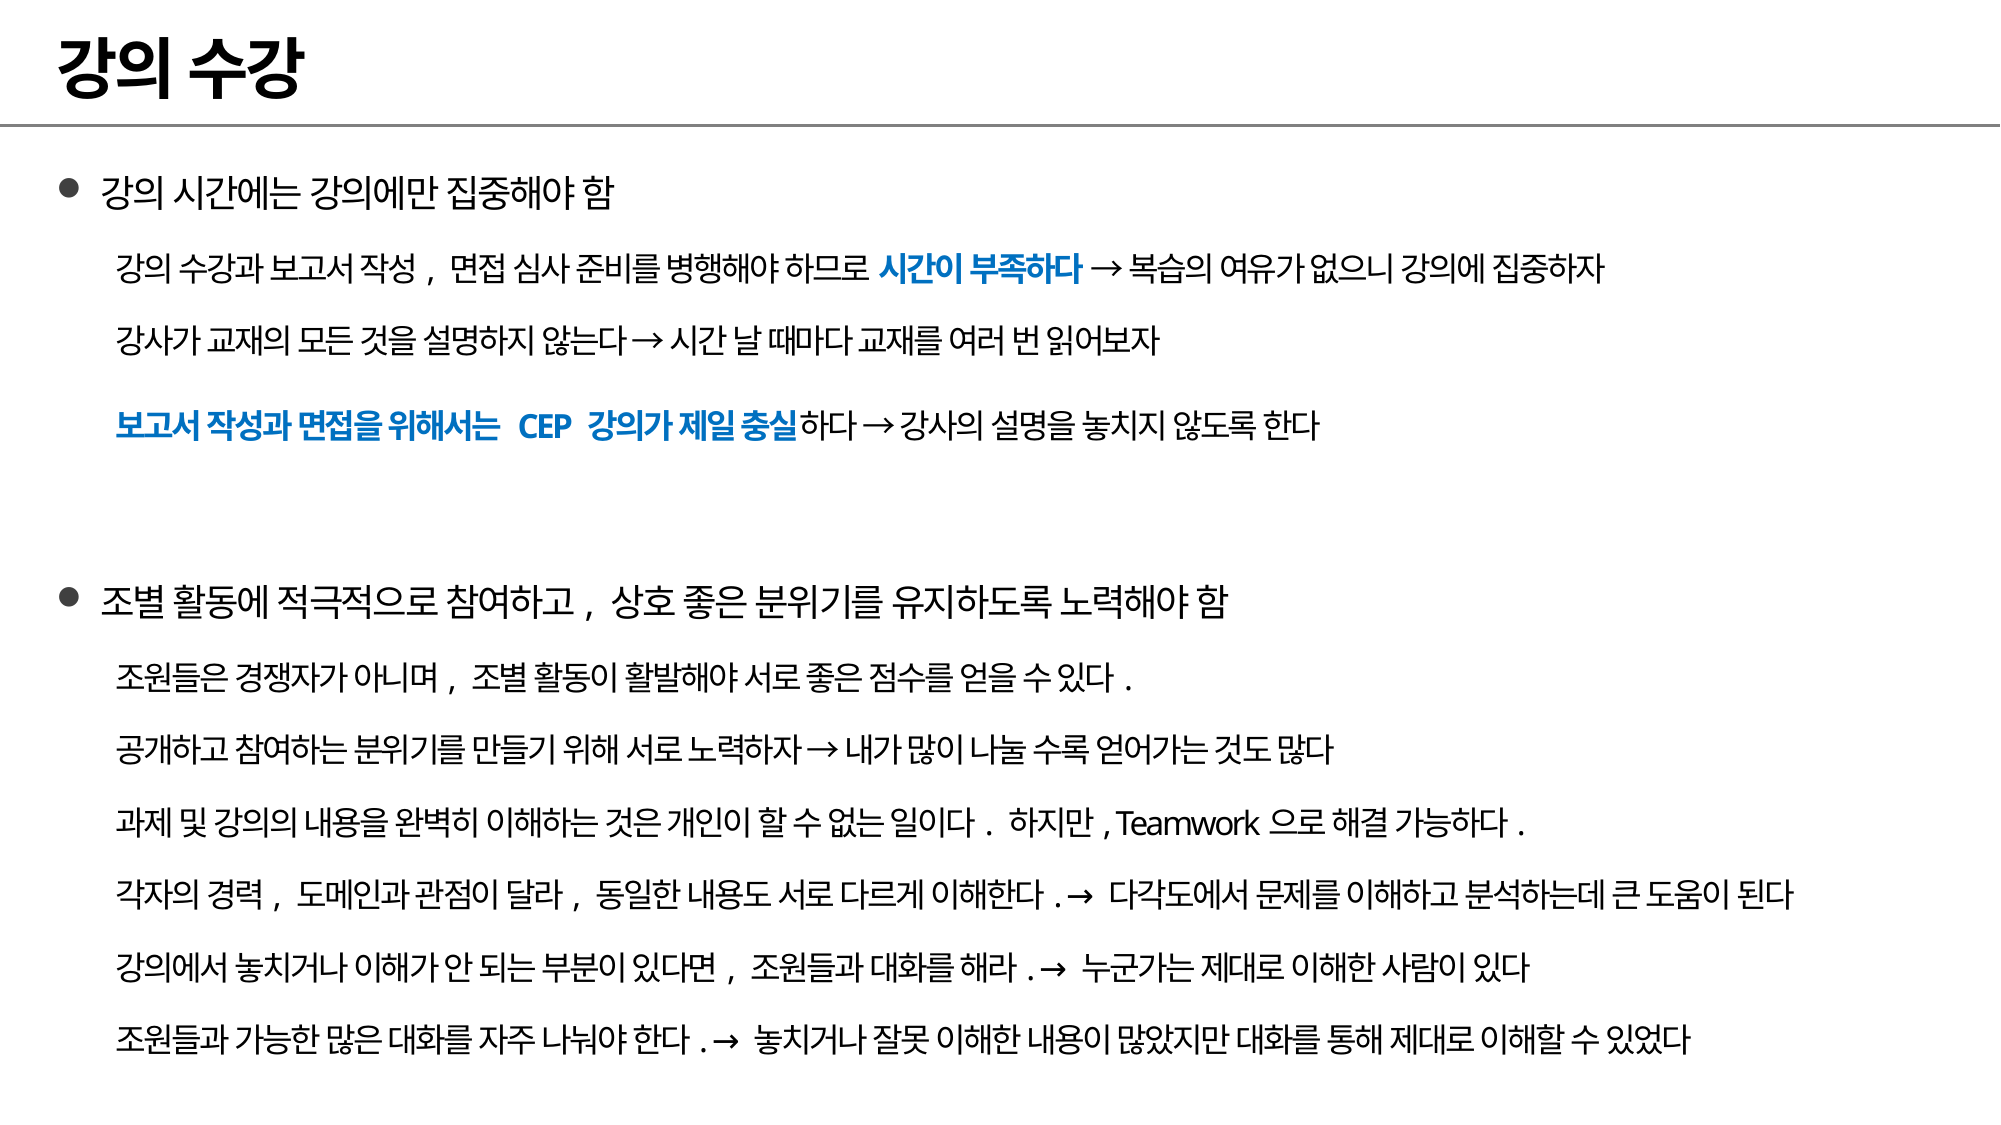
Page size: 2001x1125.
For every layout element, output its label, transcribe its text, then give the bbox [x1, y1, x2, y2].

list 강의 시간에는 강의에만 집중해야 함 강의 수강과 보고서 작성, 면접 심사 준비를 병행해야 하므로 시간이 부족하다 → 복습의 여유가 없으니 강의에 집중하자 강사가 교재의 모든 것을 설명하지 않는다 → 시간 날 때마다 교재를 여러 번 읽어보자 보고서 작성과 면접을 위해서는 CEP 강의가 제일 충실하다 → 강사의 설명을 놓치지 않도록 한다 조별 활동에 적극적으로 참여하고, 상호 좋은 분위기를 유지하도록 노력해야 함 조원들은 경쟁자가 아니며, 조별 활동이 활발해야 서로 좋은 점수를 얻을 수 있다. 공개하고 참여하는 분위기를 만들기 위해 서로 노력하자 → 내가 많이 나눌 수록 얻어가는 것도 많다 과제 및 강의의 내용을 완벽히 이해하는 것은 개인이 할 수 없는 일이다. 하지만, Teamwork으로 해결 가능하다. 각자의 경력, 도메인과 관점이 달라, 동일한 내용도 서로 다르게 이해한다. → 다각도에서 문제를 이해하고 분석하는데 큰 도움이 된다 강의에서 놓치거나 이해가 안 되는 부분이 있다면, 조원들과 대화를 해라. → 누군가는 제대로 이해한 사람이 있다 조원들과 가능한 많은 대화를 자주 나눠야 한다. → 놓치거나 잘못 이해한 내용이 많았지만 대화를 통해 제대로 이해할 수 있었다 [41, 149, 1954, 1083]
title 강의 수강 [41, 6, 1471, 126]
